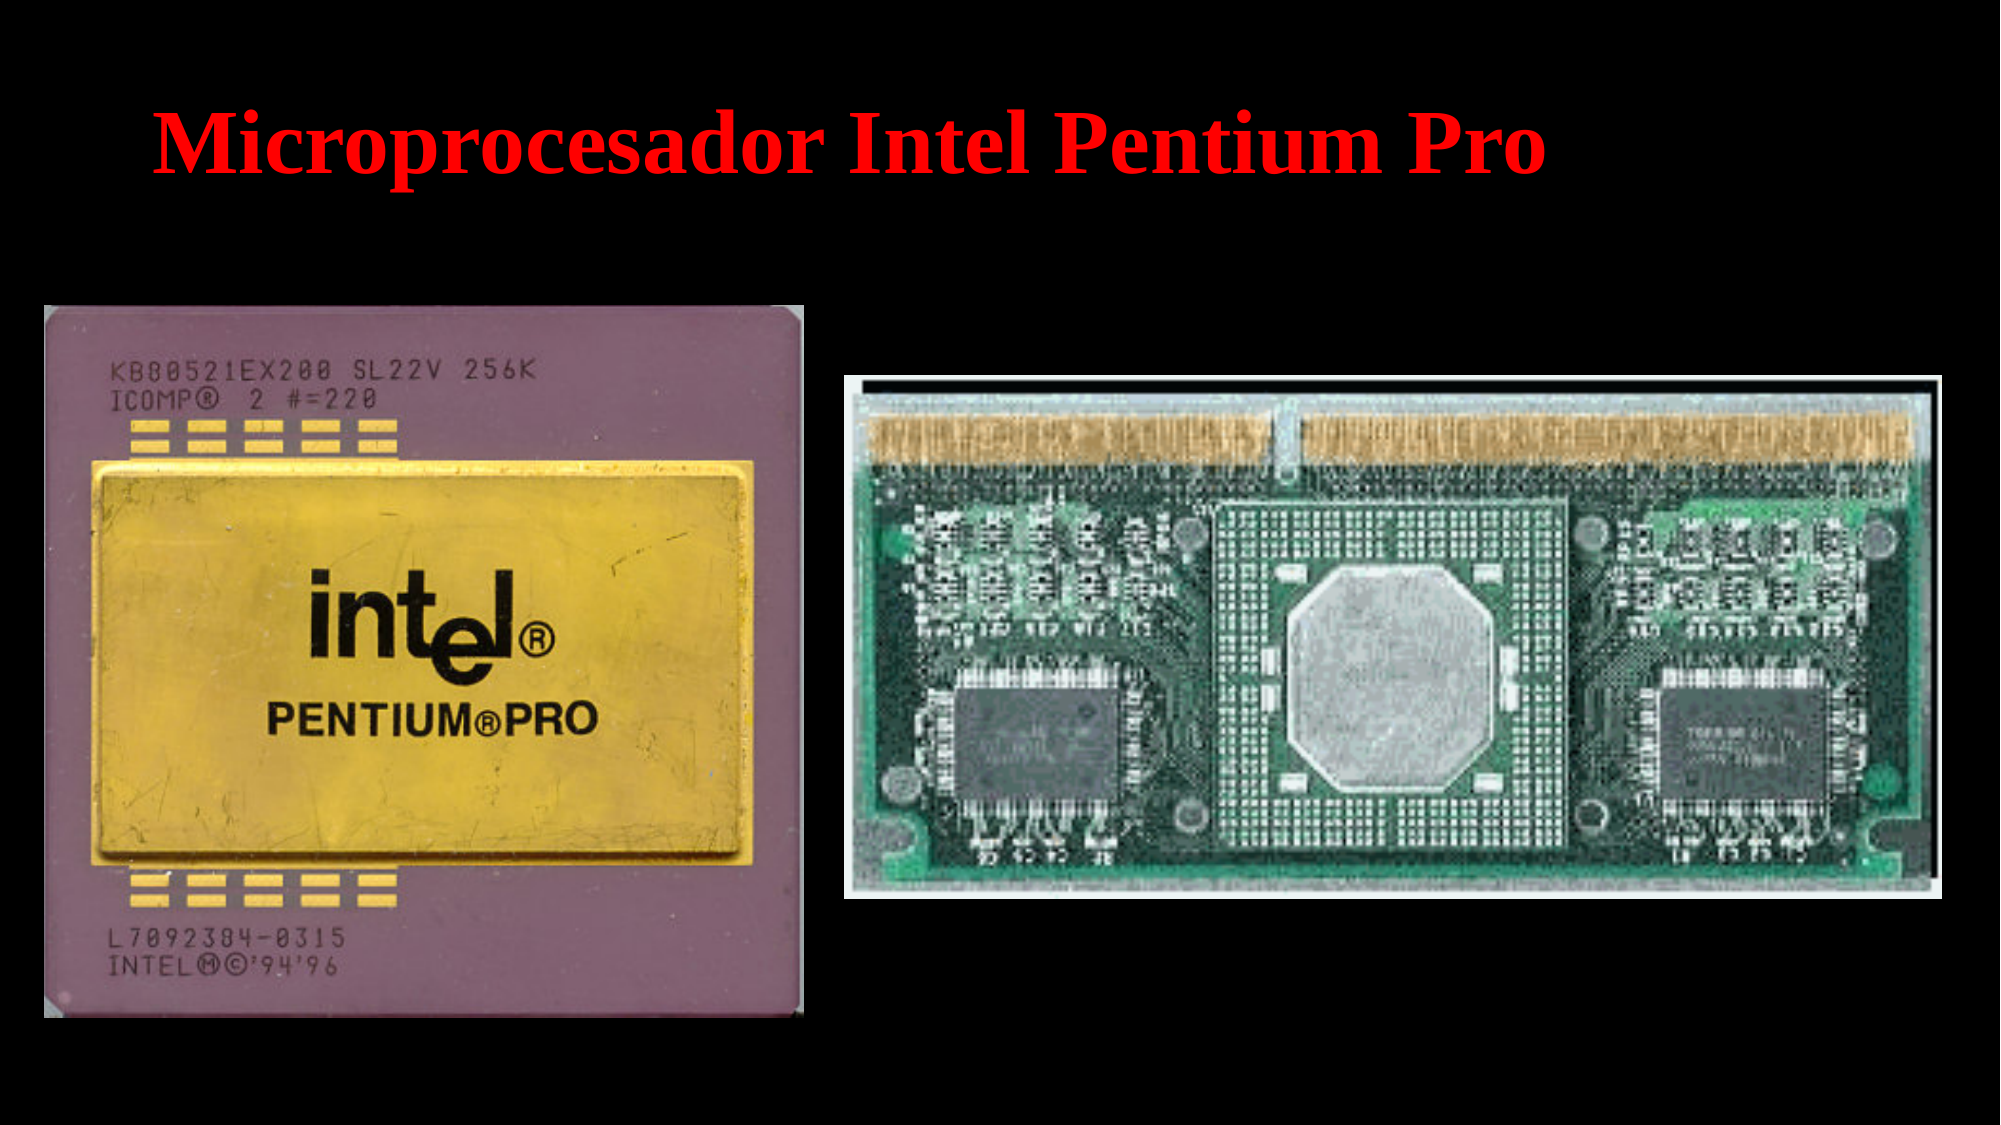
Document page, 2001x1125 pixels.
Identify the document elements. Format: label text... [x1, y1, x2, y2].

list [44, 305, 804, 1018]
picture [843, 375, 1942, 899]
title Microprocesador Intel Pentium Pro [137, 35, 1863, 253]
